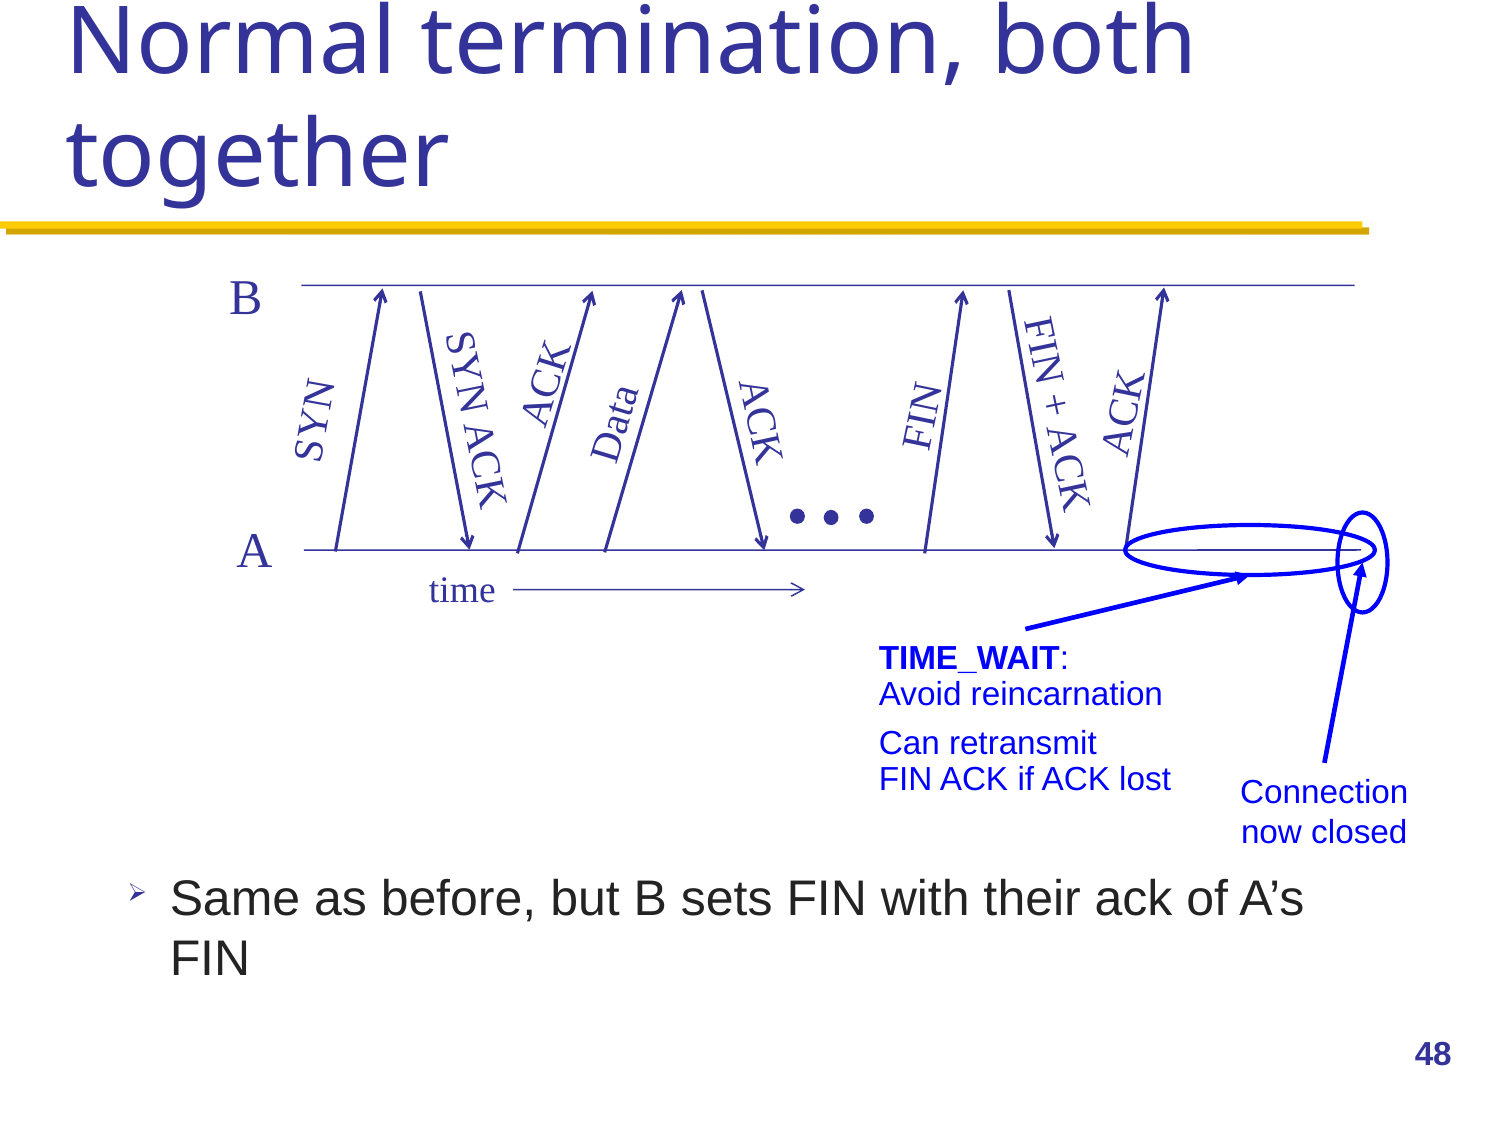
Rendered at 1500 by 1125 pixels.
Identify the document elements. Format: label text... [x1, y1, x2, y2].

text_box [790, 509, 805, 524]
text_box Data [565, 361, 659, 485]
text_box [1008, 289, 1083, 523]
text_box SYN ACK [426, 309, 532, 529]
text_box ACK [493, 316, 591, 449]
text_box [859, 509, 874, 523]
text_box B [214, 257, 278, 333]
text_box A [221, 509, 288, 585]
slide_number 48 [1400, 1025, 1500, 1100]
text_box [580, 290, 596, 332]
text_box [513, 582, 805, 597]
text_box SYN [269, 358, 354, 482]
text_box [886, 290, 964, 523]
title Normal termination, both together [49, 24, 1451, 213]
list Same as before, but B sets FIN with their ack of A’s FIN [112, 857, 1413, 988]
text_box [335, 288, 388, 550]
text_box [862, 524, 1376, 810]
text_box ACK [720, 356, 809, 486]
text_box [1224, 512, 1425, 858]
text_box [1087, 287, 1165, 523]
text_box [824, 510, 838, 525]
text_box time [414, 557, 511, 617]
